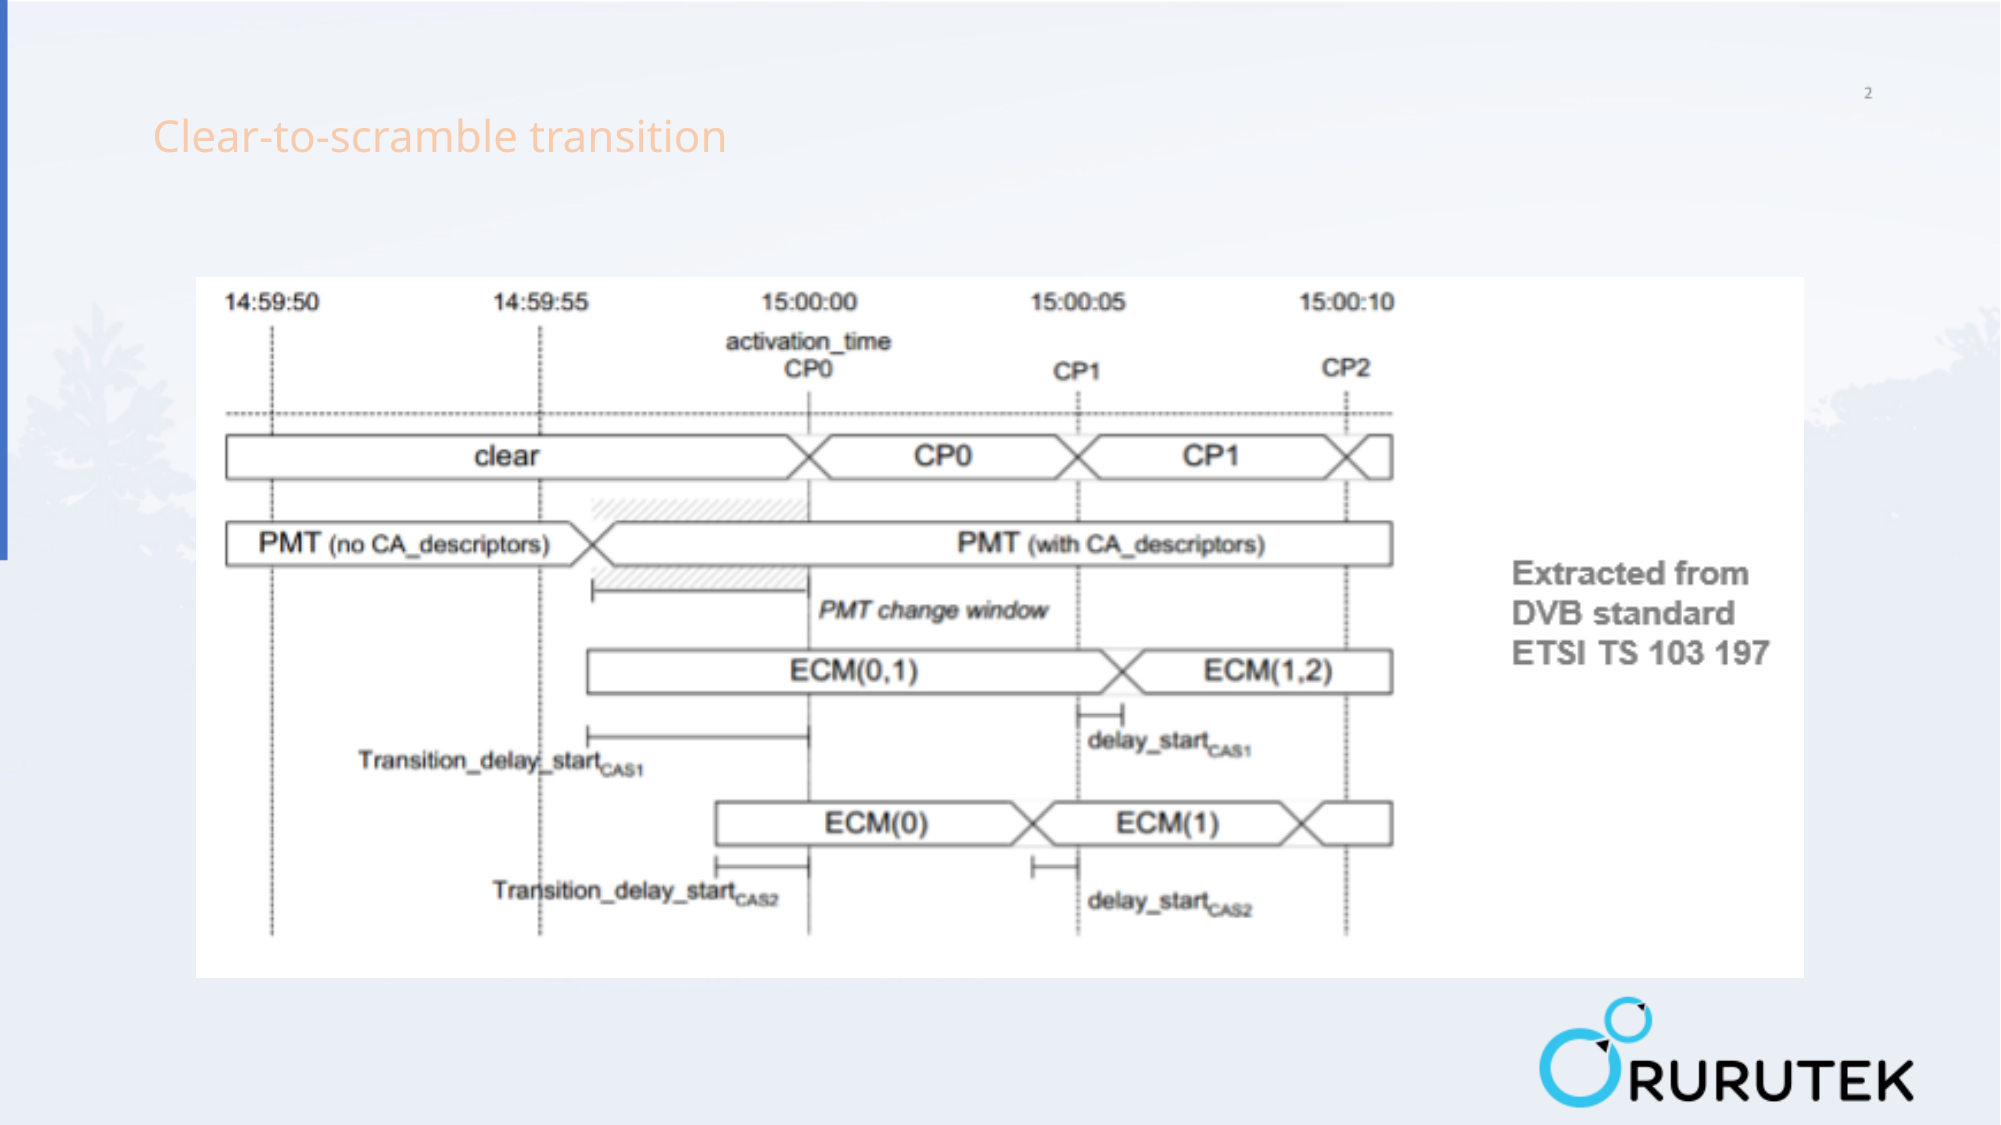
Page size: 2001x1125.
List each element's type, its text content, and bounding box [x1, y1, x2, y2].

picture [0, 0, 2001, 1125]
title Clear-to-scramble transition [137, 59, 1863, 223]
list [196, 277, 1804, 978]
